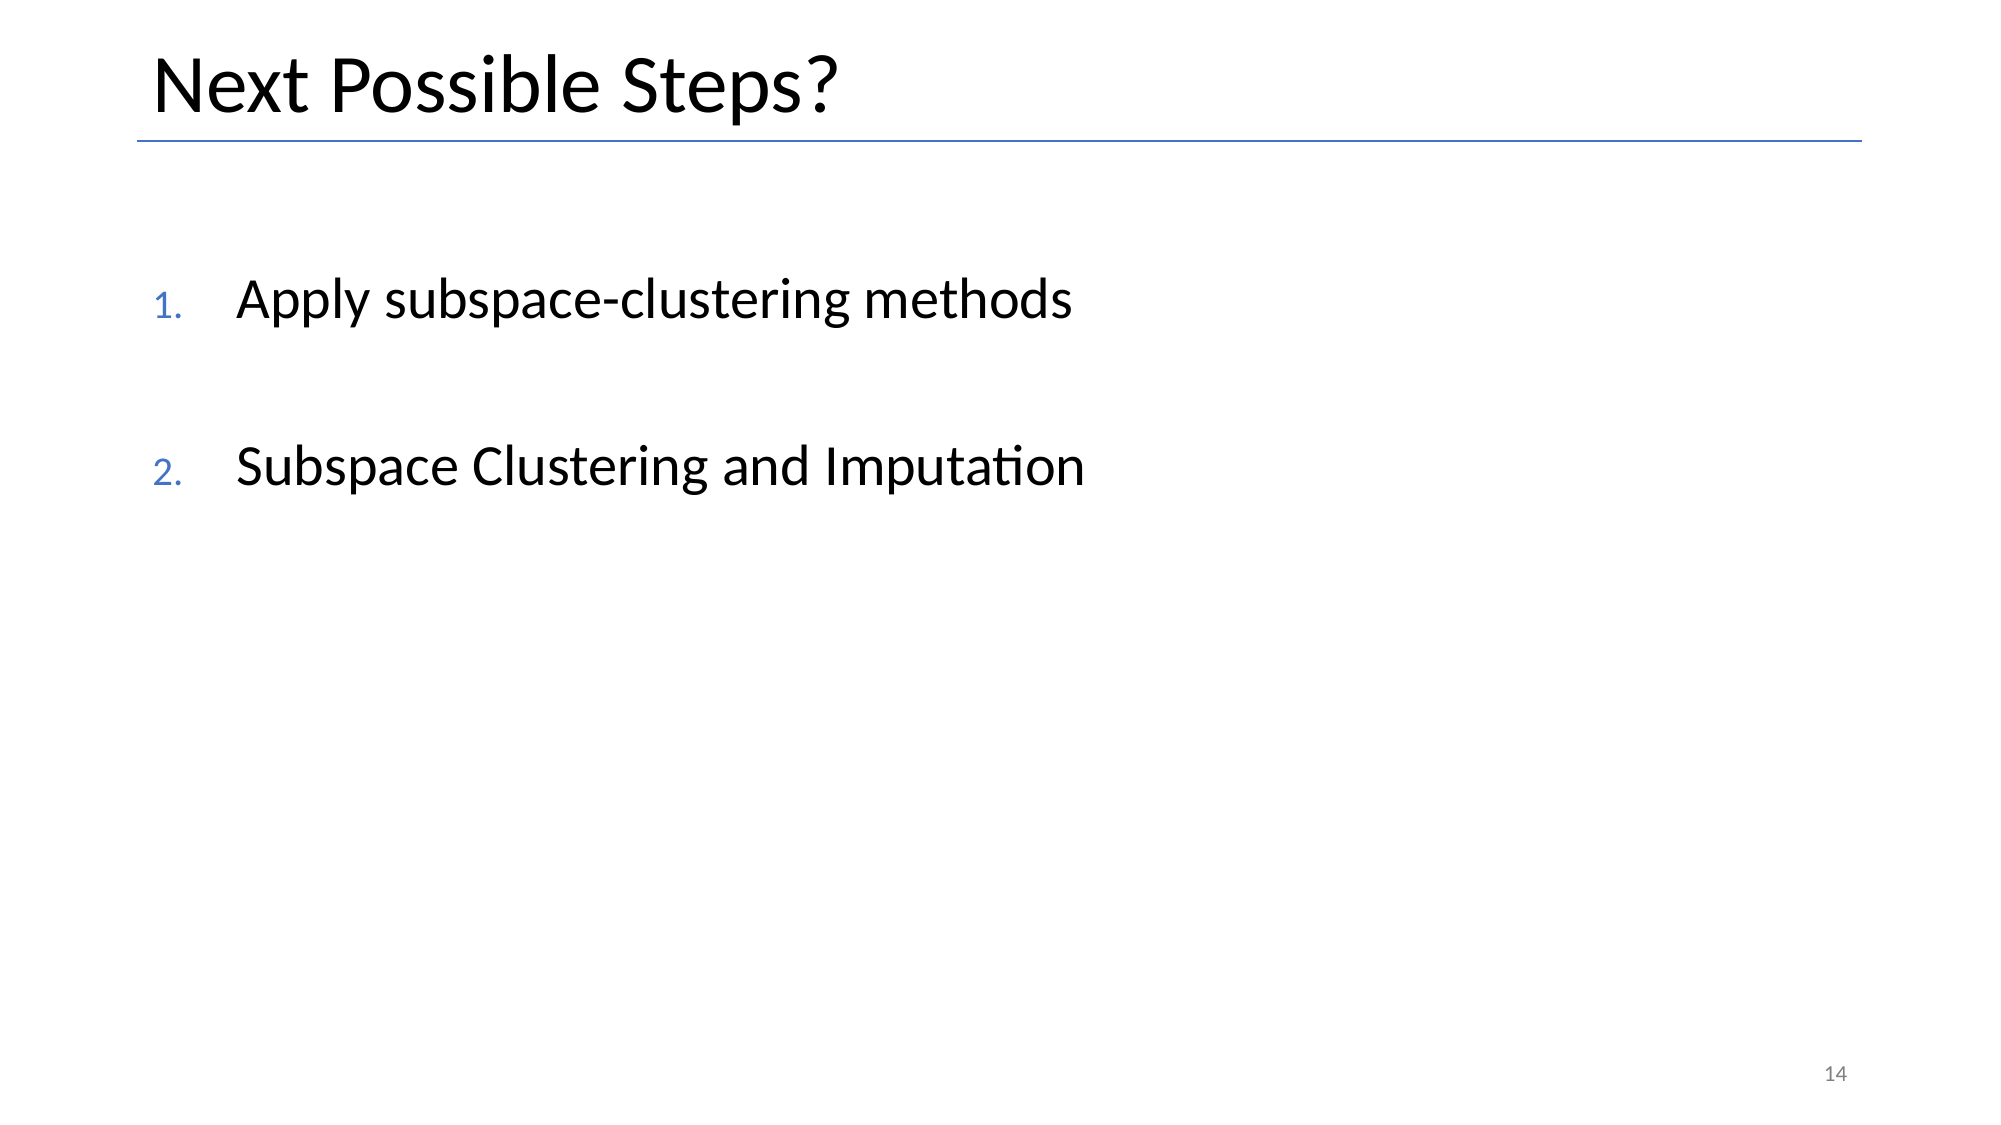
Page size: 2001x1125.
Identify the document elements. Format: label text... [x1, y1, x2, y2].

title Next Possible Steps? [137, 0, 1863, 169]
list Apply subspace-clustering methods Subspace Clustering and Imputation [137, 169, 1863, 1042]
slide_number 14 [1513, 1042, 1863, 1103]
